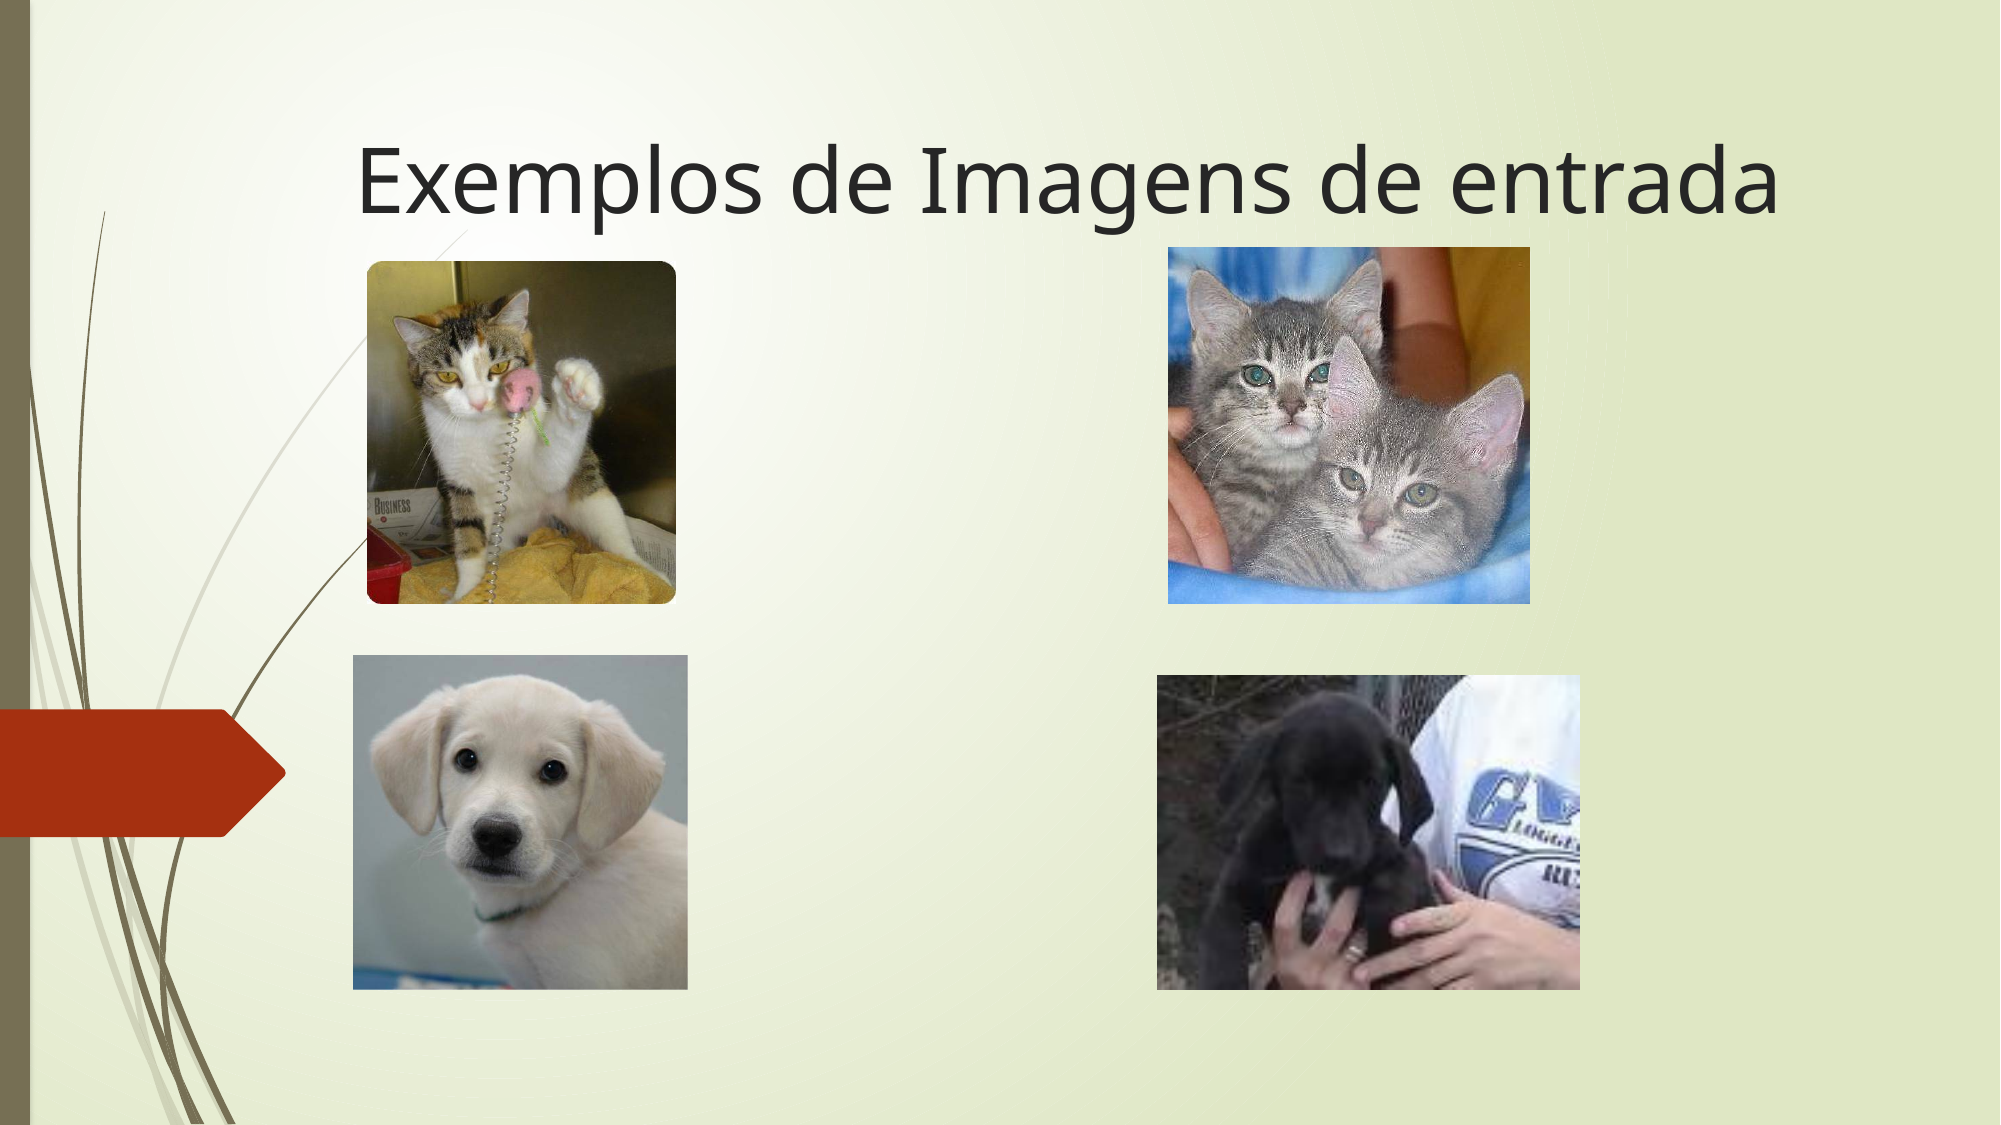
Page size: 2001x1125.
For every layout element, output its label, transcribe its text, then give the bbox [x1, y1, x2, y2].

picture [1157, 675, 1580, 990]
picture [366, 261, 676, 604]
picture [352, 655, 689, 990]
title Exemplos de Imagens de entrada [339, 45, 1802, 240]
picture [1168, 247, 1530, 604]
